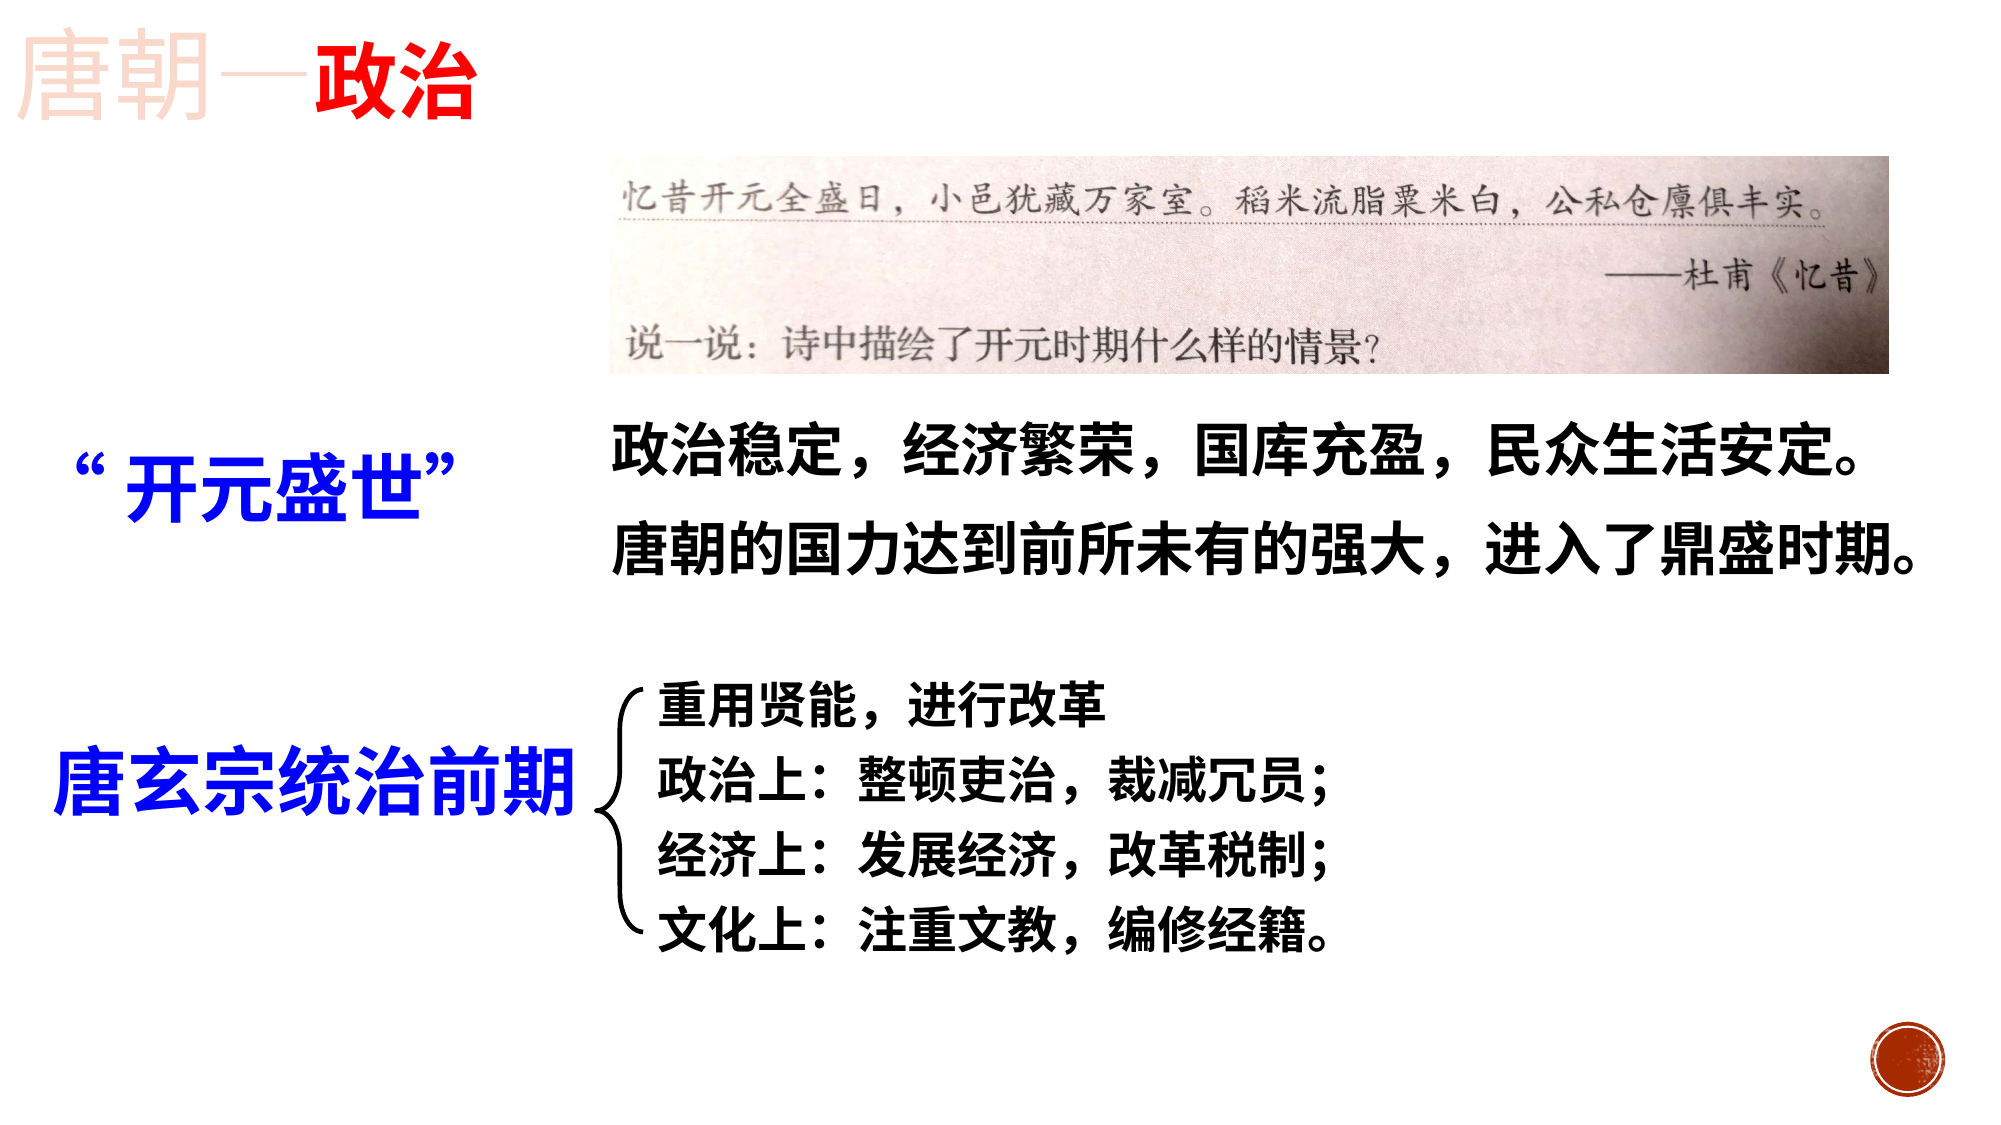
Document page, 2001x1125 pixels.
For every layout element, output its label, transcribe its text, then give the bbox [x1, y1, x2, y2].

text_box [596, 689, 644, 932]
text_box 唐朝—政治 [0, 4, 557, 140]
text_box 唐玄宗统治前期 [37, 727, 593, 832]
text_box 唐朝的国力达到前所未有的强大，进入了鼎盛时期。 [596, 490, 1943, 590]
text_box “开元盛世” [16, 434, 515, 539]
text_box 政治稳定，经济繁荣，国库充盈，民众生活安定。 [596, 391, 1889, 490]
picture [609, 156, 1889, 374]
text_box 重用贤能，进行改革 政治上：整顿吏治，裁减冗员； 经济上：发展经济，改革税制； 文化上：注重文教，编修经籍。 [643, 651, 1683, 967]
